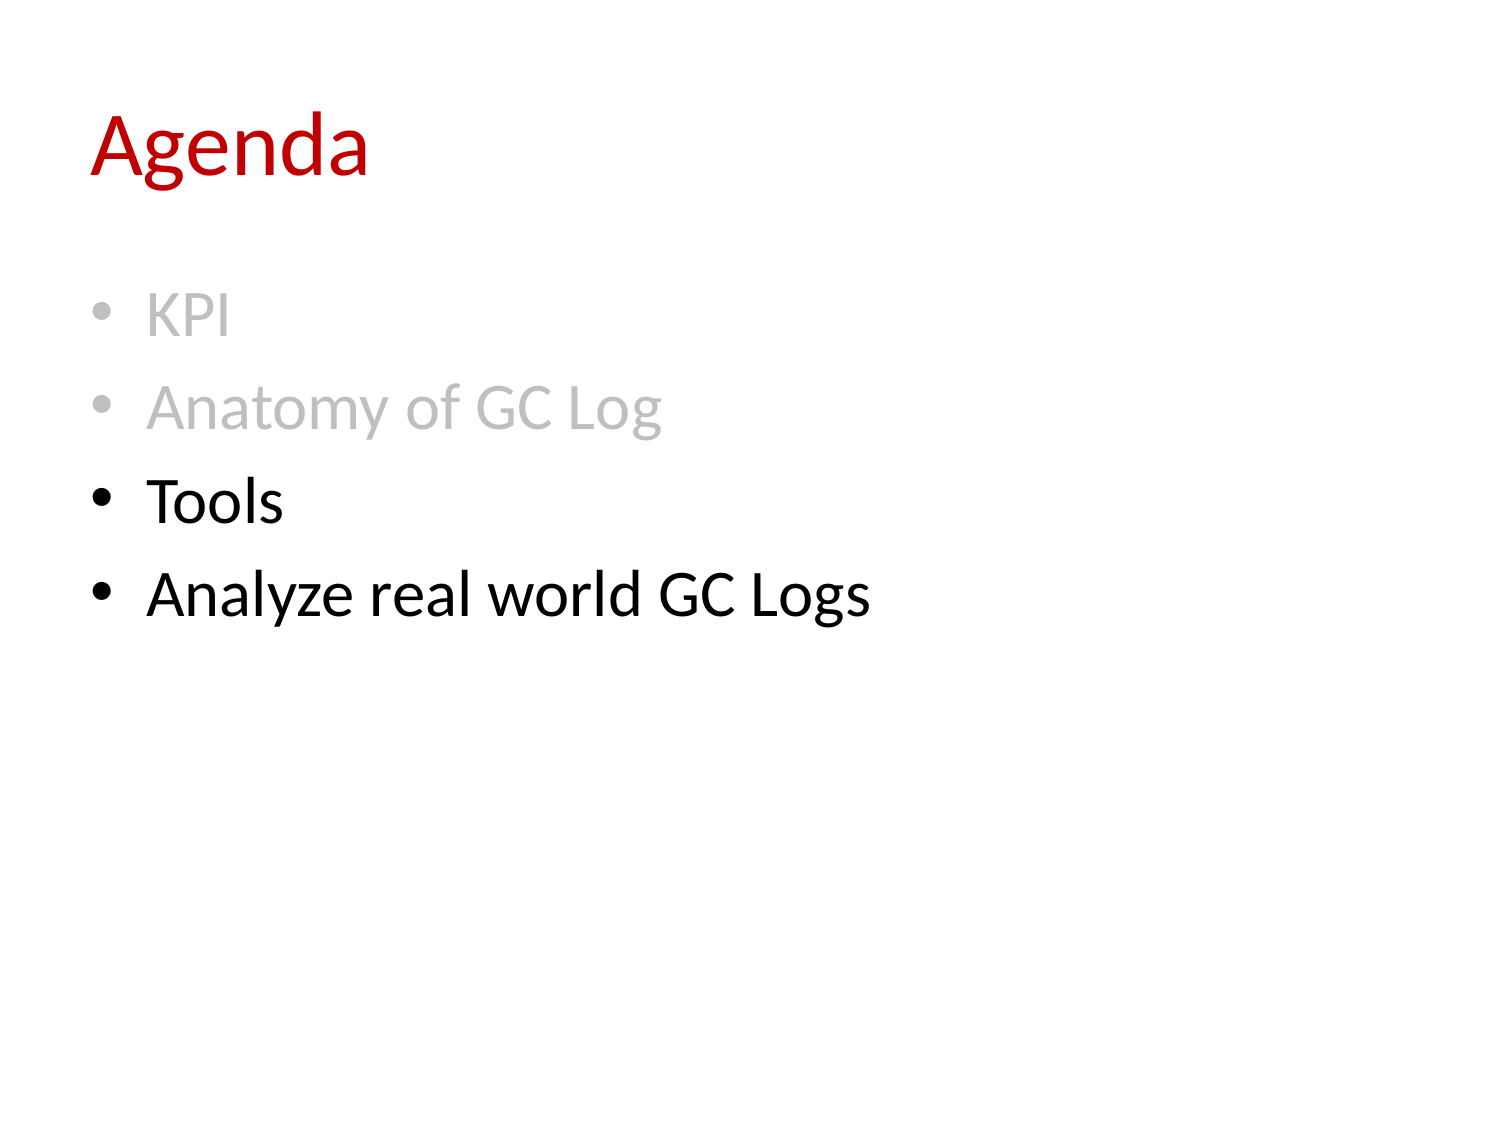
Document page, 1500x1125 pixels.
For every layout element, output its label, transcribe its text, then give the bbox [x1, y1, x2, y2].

list KPI Anatomy of GC Log Tools Analyze real world GC Logs [75, 262, 1425, 1005]
title Agenda [75, 45, 1425, 233]
